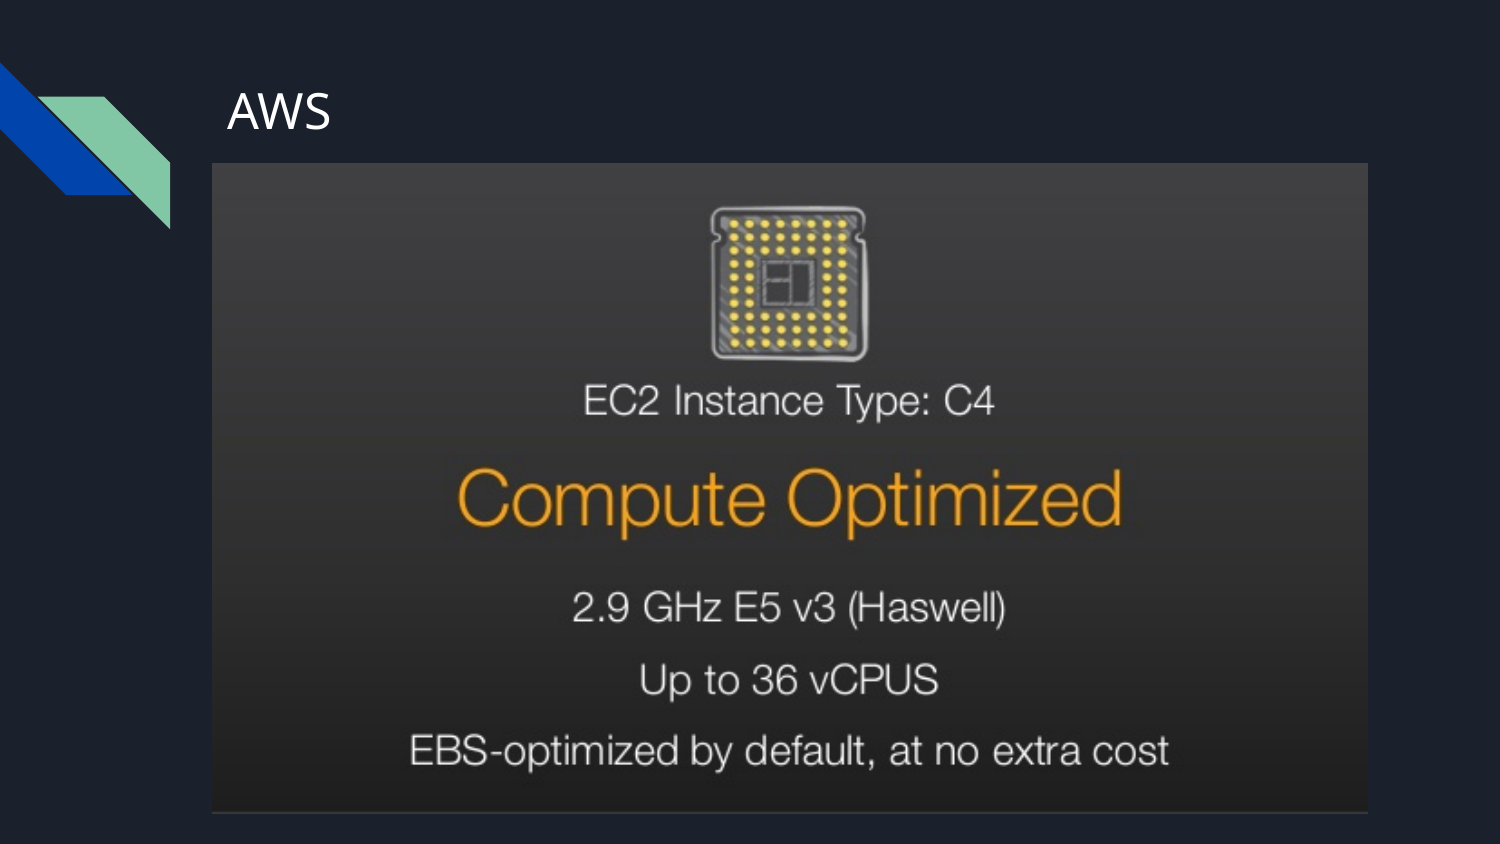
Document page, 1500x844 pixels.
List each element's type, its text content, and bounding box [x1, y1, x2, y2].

picture [212, 163, 1368, 814]
title AWS [212, 64, 1368, 163]
